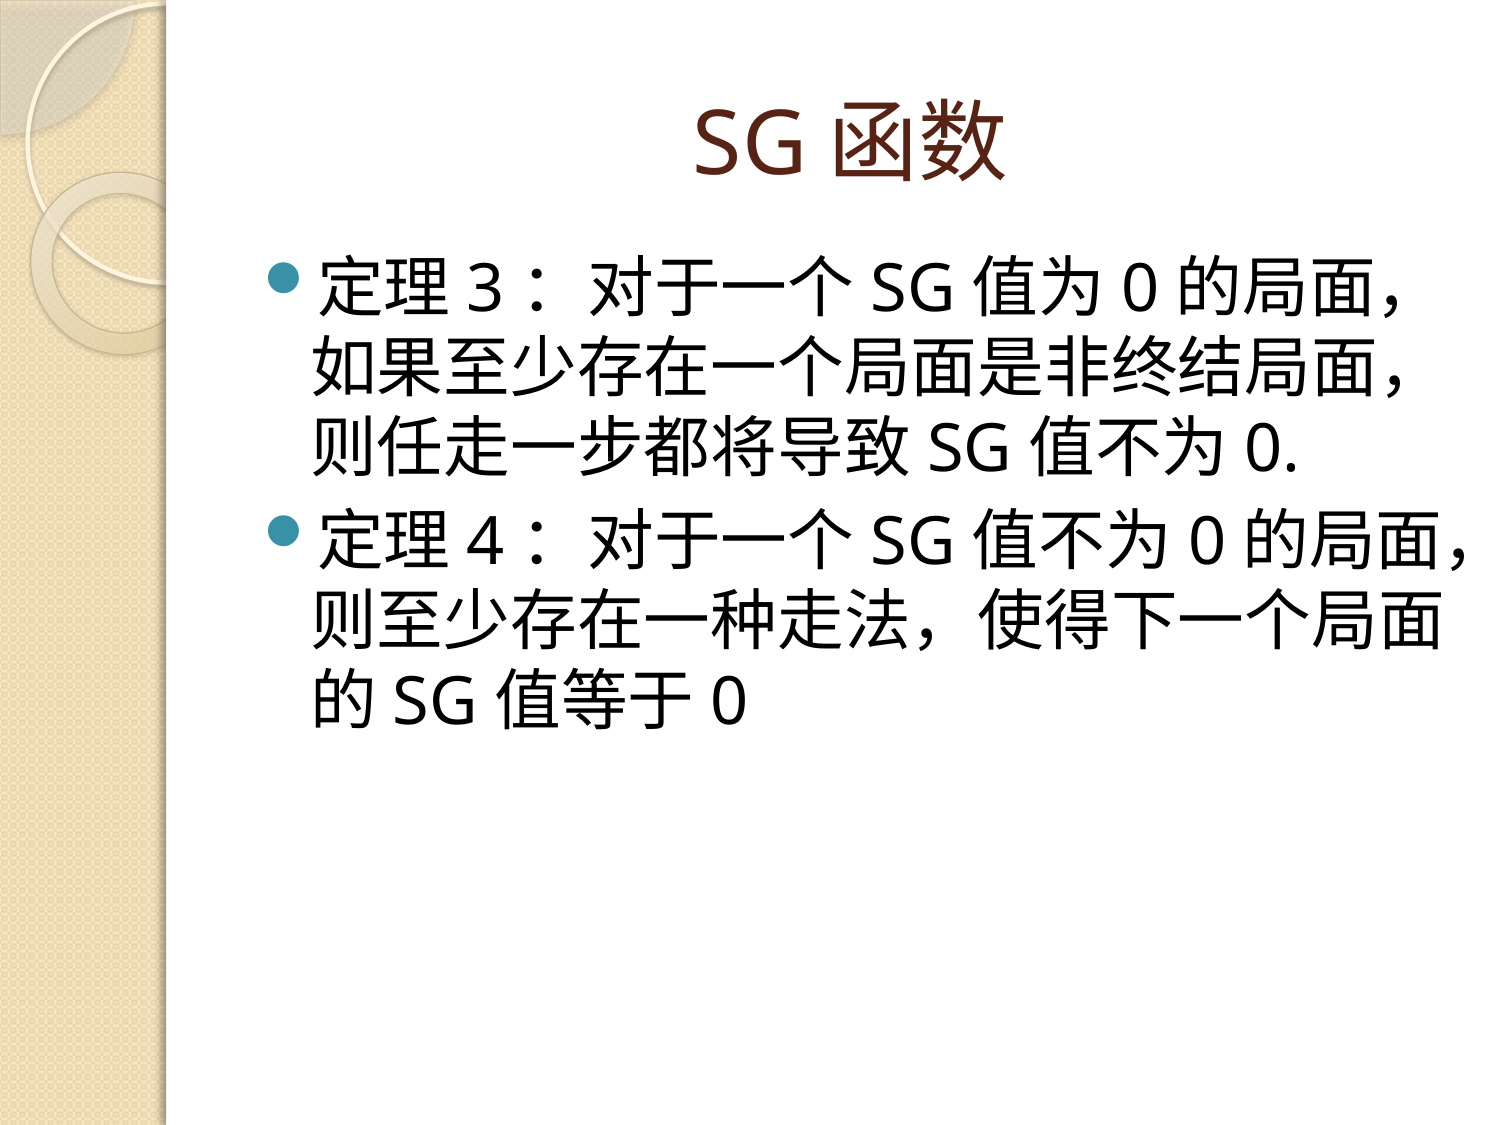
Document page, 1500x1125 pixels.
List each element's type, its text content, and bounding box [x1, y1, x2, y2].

title SG函数 [235, 45, 1466, 233]
list 定理3：对于一个SG值为0的局面，如果至少存在一个局面是非终结局面，则任走一步都将导致SG值不为0. 定理4：对于一个SG值不为0的局面，则至少存在一种走法，使得下一个局面的SG值等于0 [235, 237, 1466, 1025]
